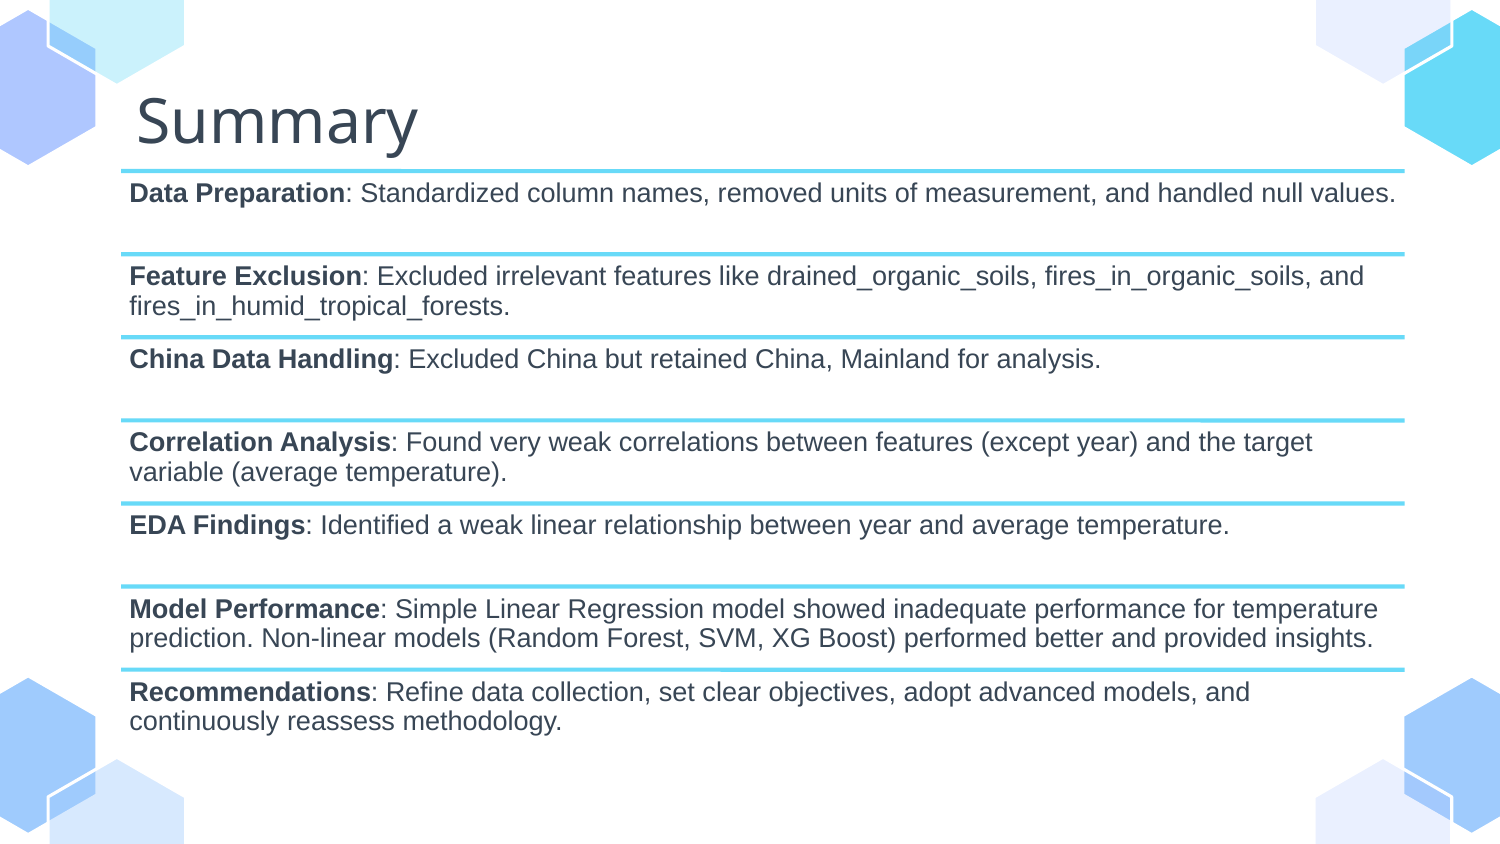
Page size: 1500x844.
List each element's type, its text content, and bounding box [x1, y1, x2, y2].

subtitle Summary [121, 55, 1161, 169]
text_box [120, 170, 1405, 753]
